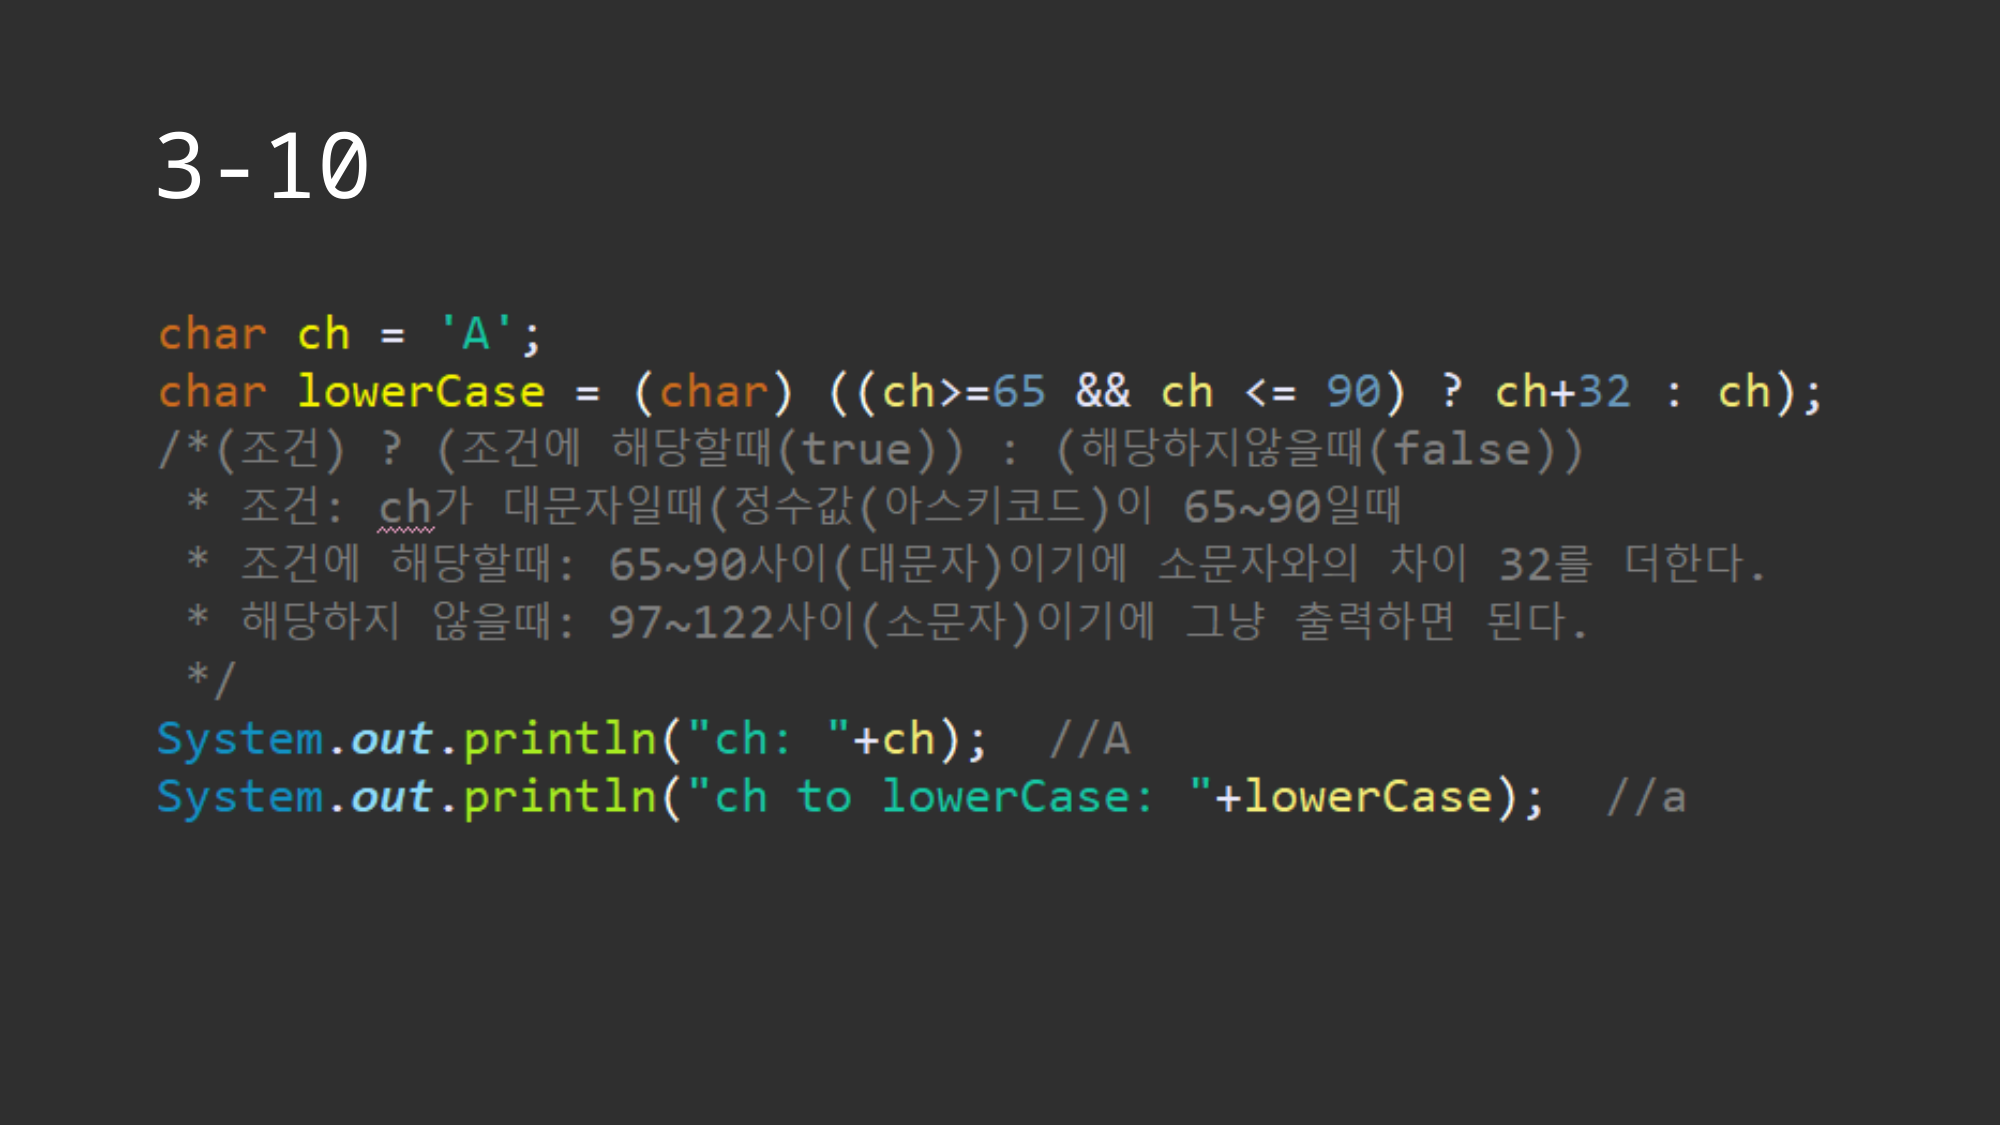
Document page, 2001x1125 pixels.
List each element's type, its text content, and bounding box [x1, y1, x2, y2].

picture [144, 285, 1856, 840]
title 3-10 [137, 59, 1863, 278]
